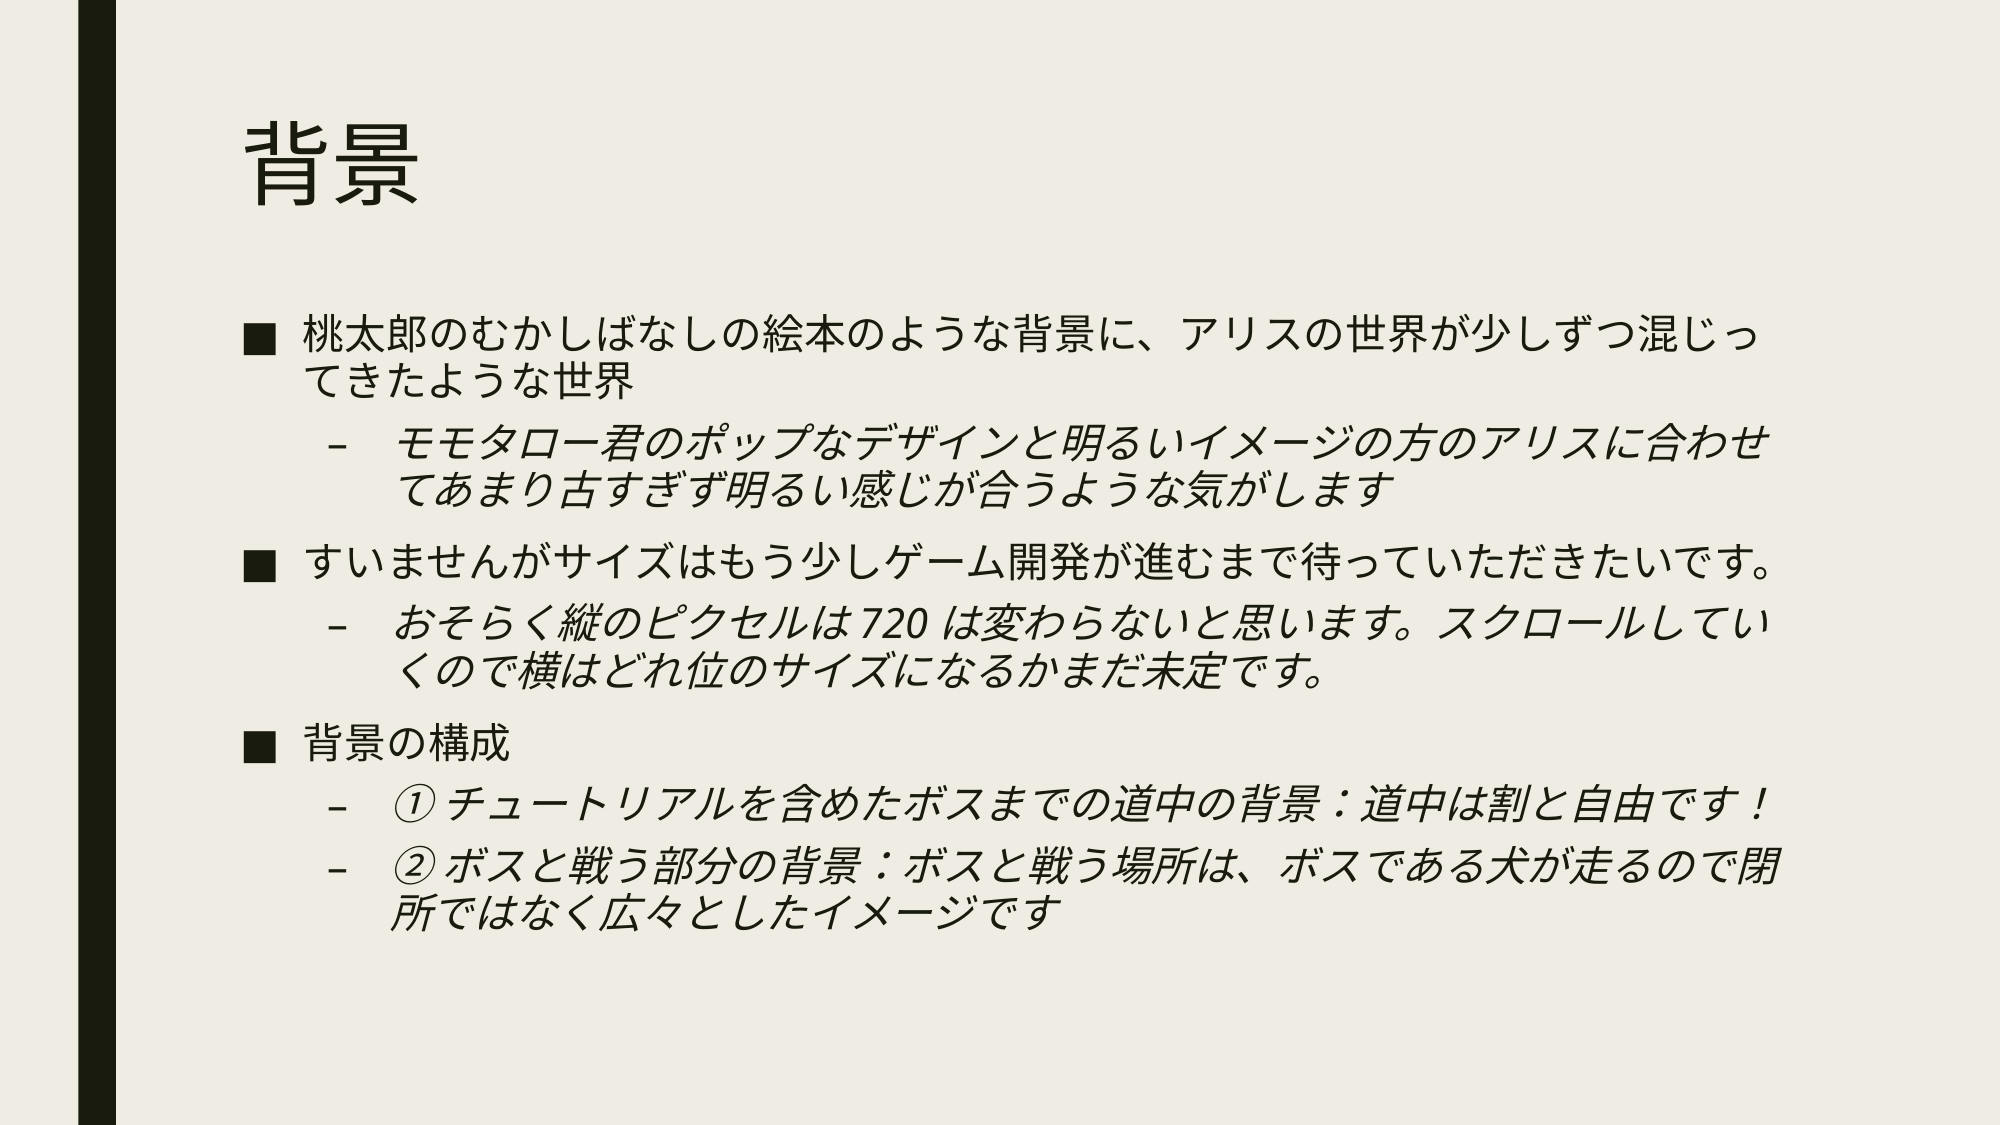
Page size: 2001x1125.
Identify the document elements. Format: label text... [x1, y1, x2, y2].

list 桃太郎のむかしばなしの絵本のような背景に、アリスの世界が少しずつ混じってきたような世界 モモタロー君のポップなデザインと明るいイメージの方のアリスに合わせてあまり古すぎず明るい感じが合うような気がします すいませんがサイズはもう少しゲーム開発が進むまで待っていただきたいです。 おそらく縦のピクセルは720は変わらないと思います。スクロールしていくので横はどれ位のサイズになるかまだ未定です。 背景の構成 ①チュートリアルを含めたボスまでの道中の背景：道中は割と自由です！ ②ボスと戦う部分の背景：ボスと戦う場所は、ボスである犬が走るので閉所ではなく広々としたイメージです [225, 304, 1800, 1049]
title 背景 [225, 112, 1800, 304]
